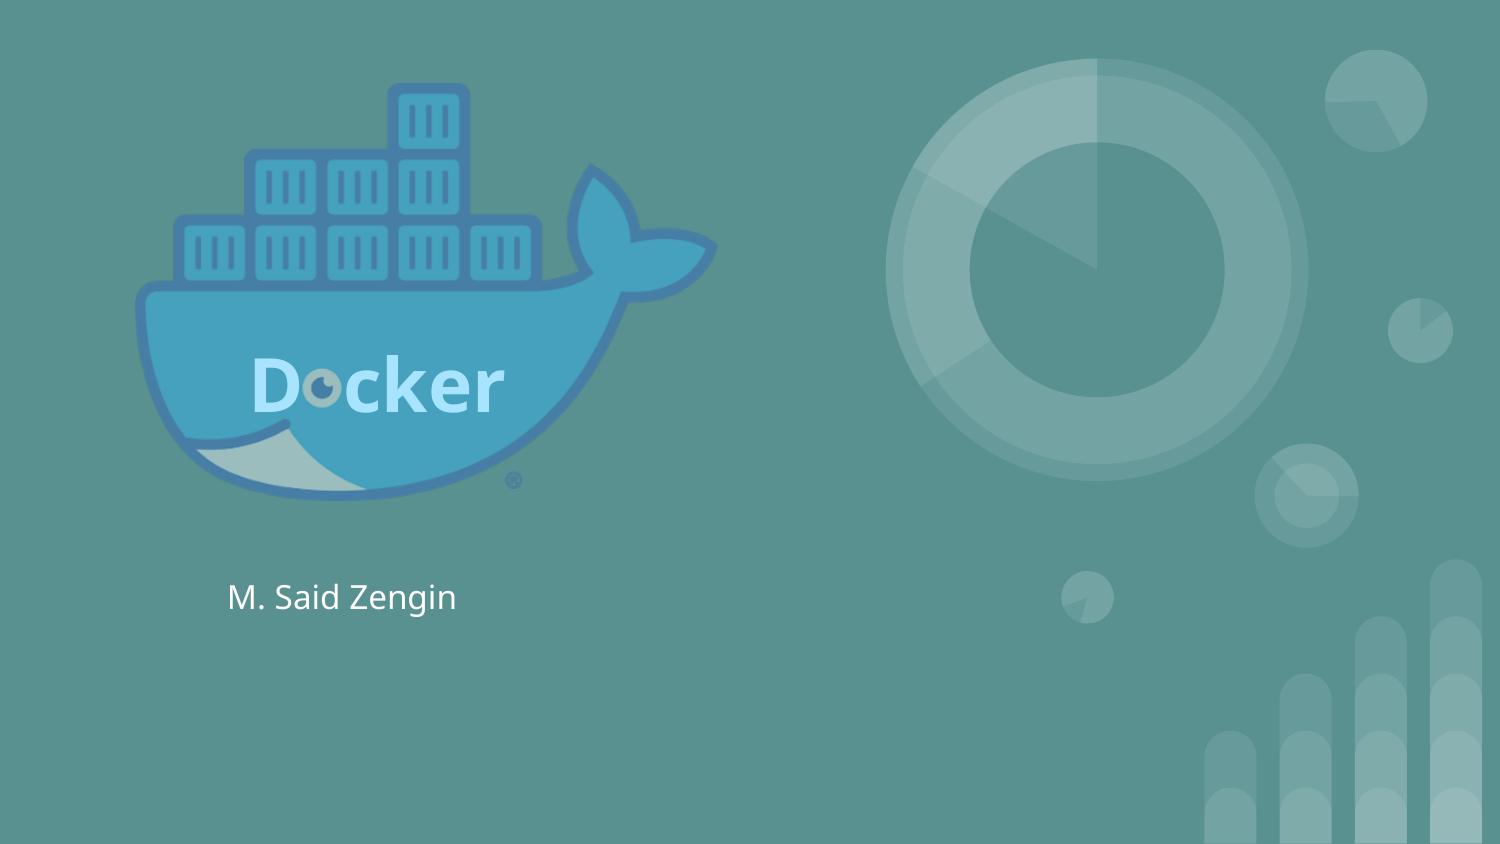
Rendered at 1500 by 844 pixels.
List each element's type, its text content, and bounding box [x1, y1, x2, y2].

picture [134, 82, 718, 501]
subtitle M. Said Zengin [211, 558, 910, 673]
